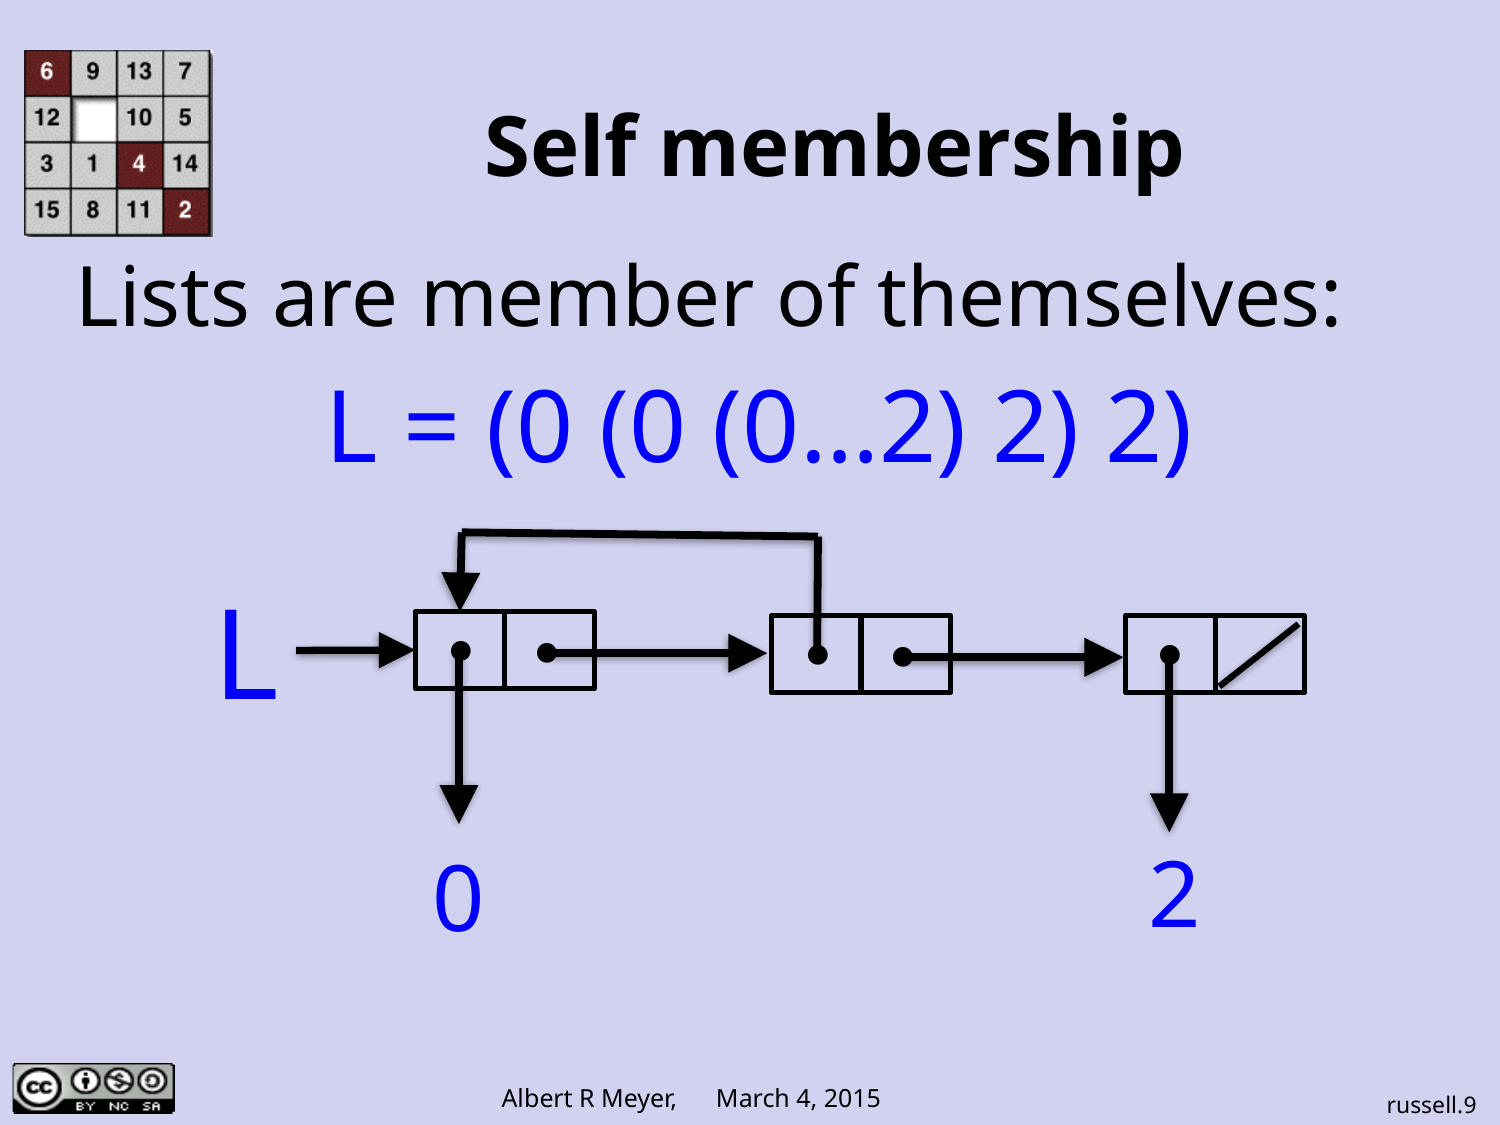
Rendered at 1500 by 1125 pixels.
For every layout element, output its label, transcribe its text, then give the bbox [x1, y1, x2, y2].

title Self membership [214, 40, 1457, 246]
list Lists are member of themselves: L = (0 (0 (0…2) 2) 2) [60, 235, 1459, 538]
picture [24, 50, 213, 237]
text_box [459, 532, 819, 652]
picture [12, 1063, 175, 1114]
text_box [196, 532, 1305, 959]
